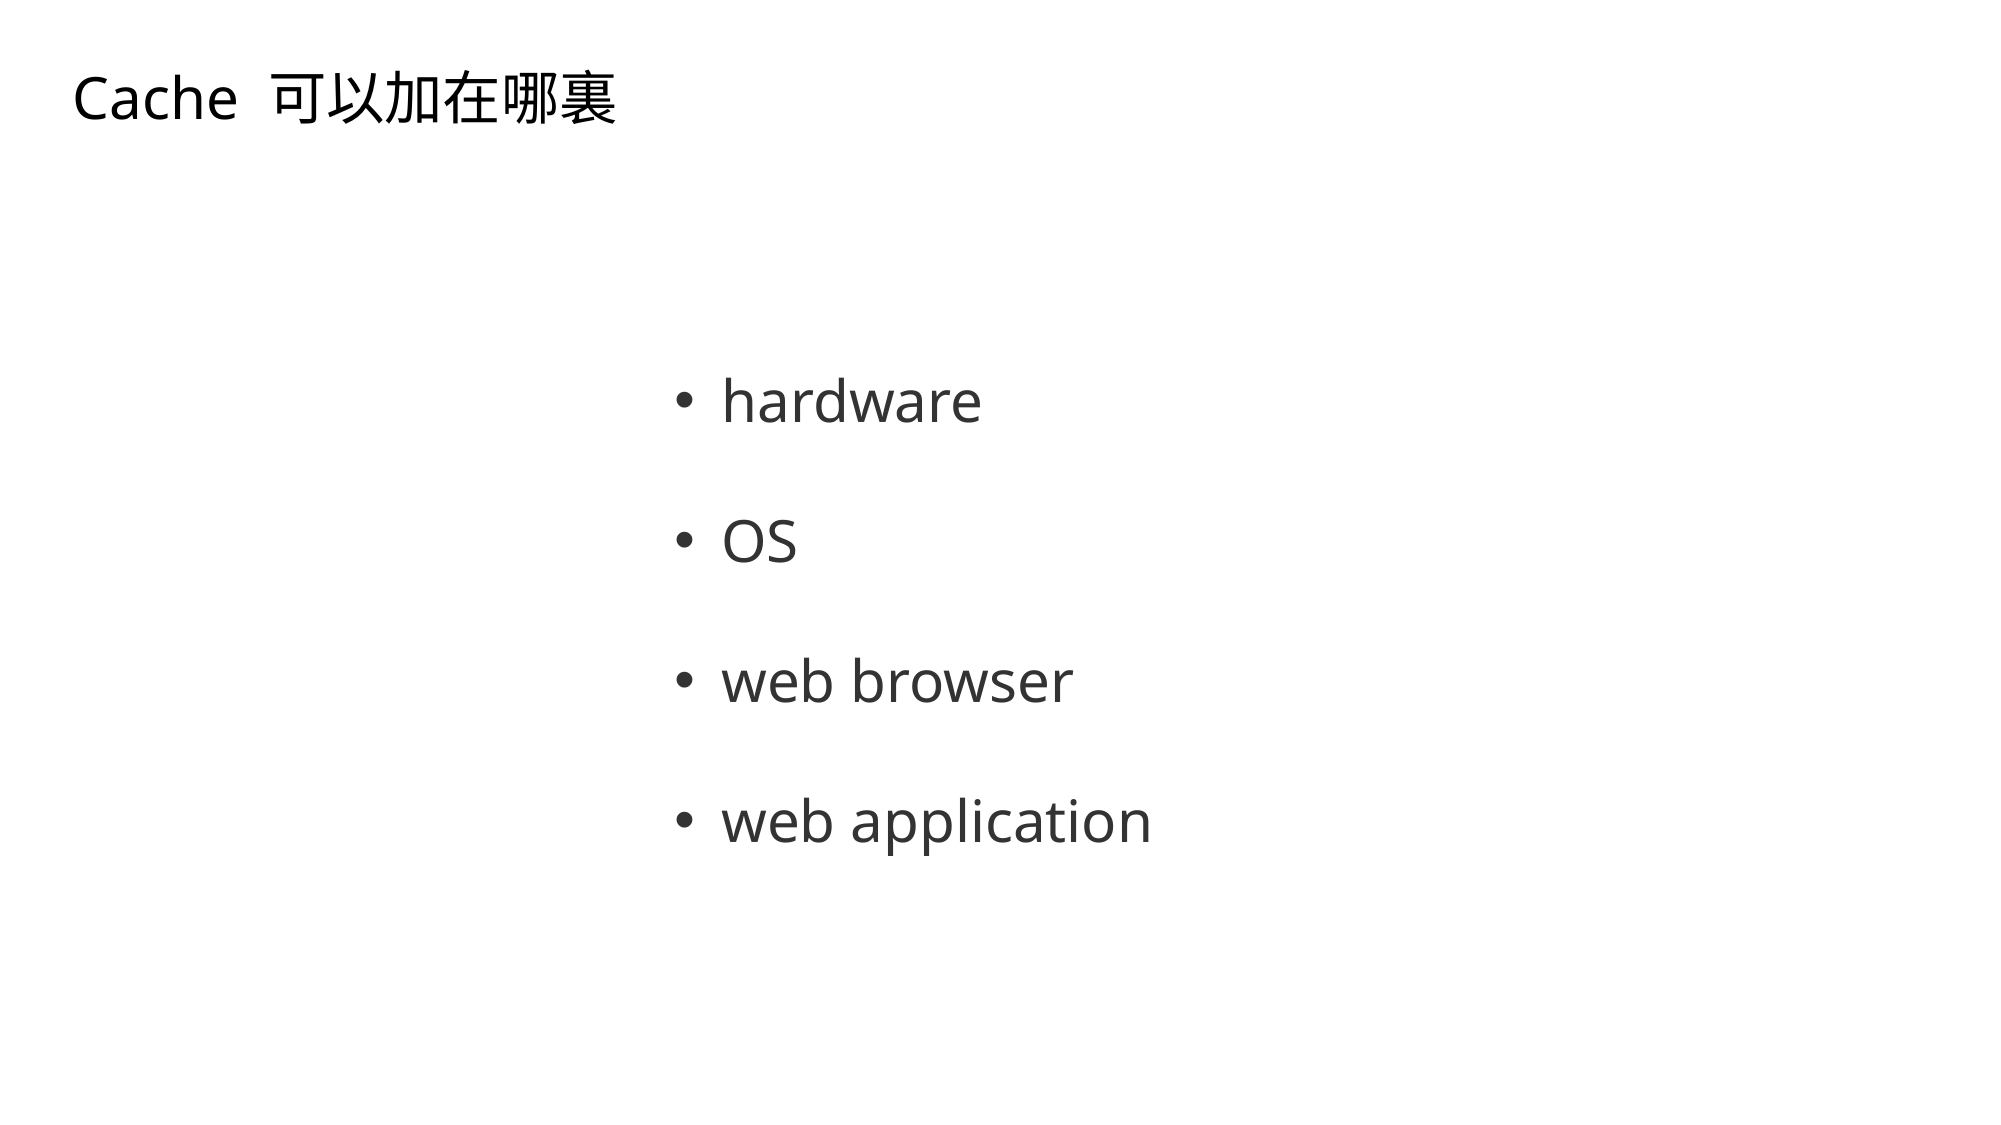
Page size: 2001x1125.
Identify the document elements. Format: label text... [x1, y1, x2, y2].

text_box hardware OS web browser web application [659, 357, 1660, 862]
text_box Cache 可以加在哪裏 [57, 53, 633, 139]
